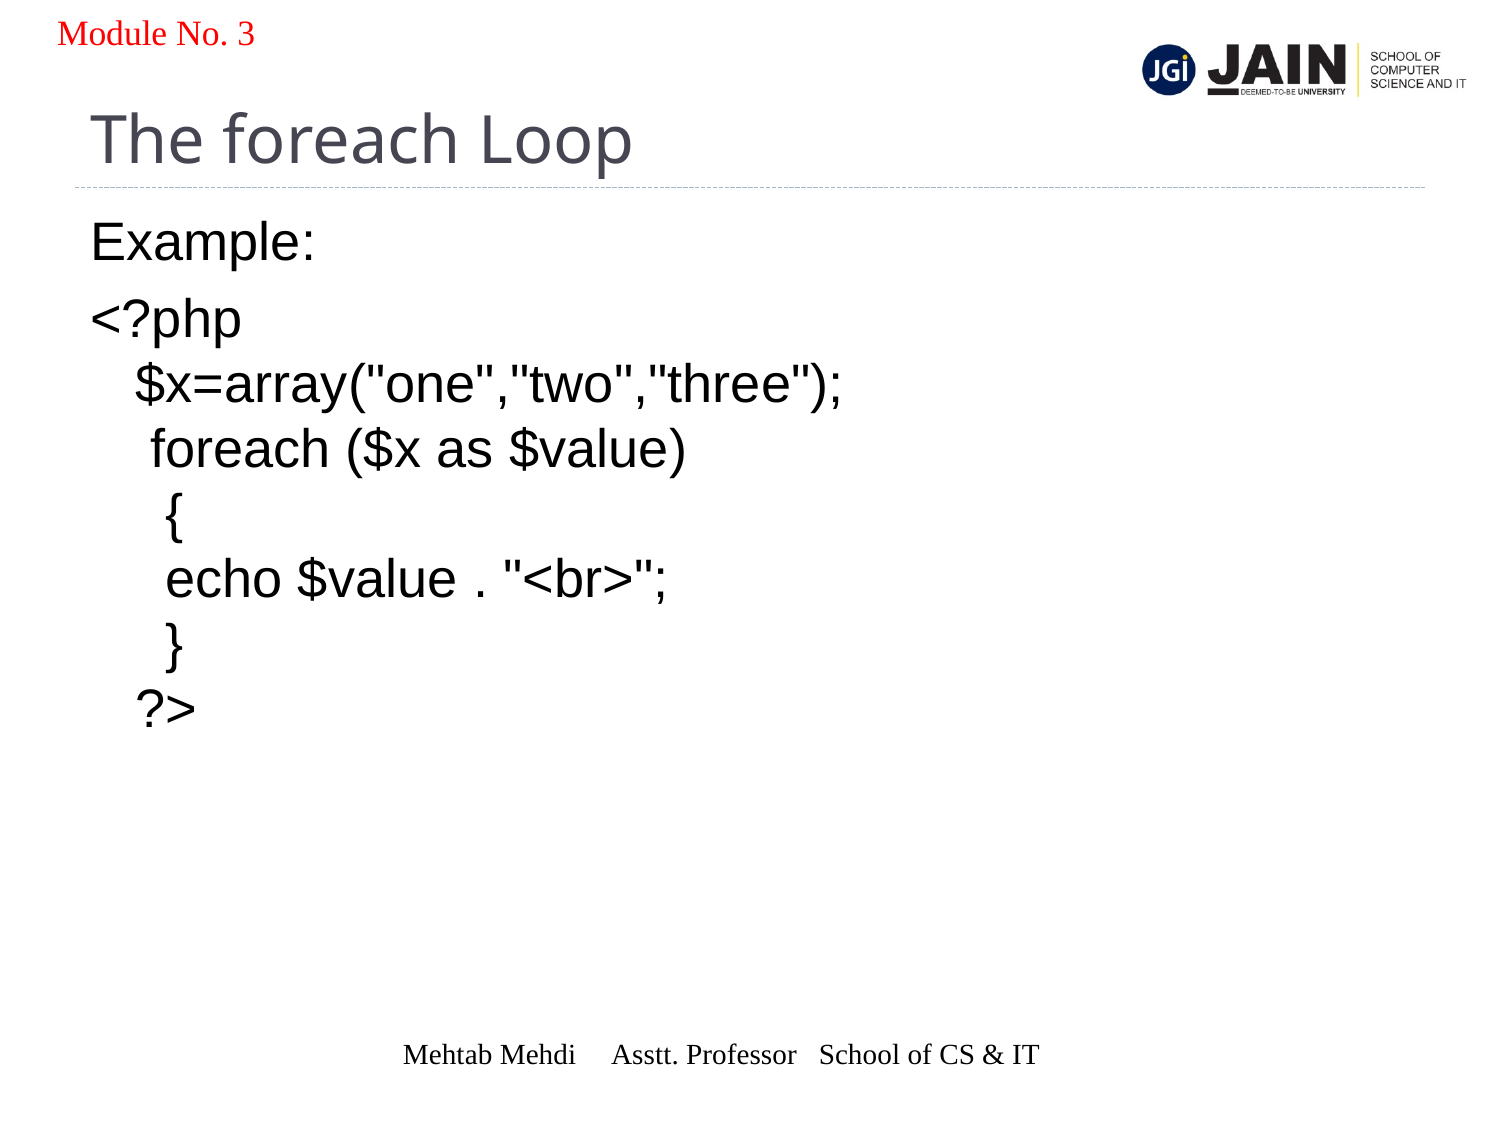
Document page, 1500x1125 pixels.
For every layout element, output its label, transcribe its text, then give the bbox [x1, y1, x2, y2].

title The foreach Loop [87, 94, 652, 191]
picture [1137, 37, 1476, 103]
footer Mehtab Mehdi Asstt. Professor School of CS & IT [174, 1035, 1275, 1096]
text_box Example: <?php $x=array("one","two","three"); foreach ($x as $value) { echo $value . "<br>"; } ?> [87, 191, 846, 739]
text_box Module No. 3 [37, 0, 275, 63]
